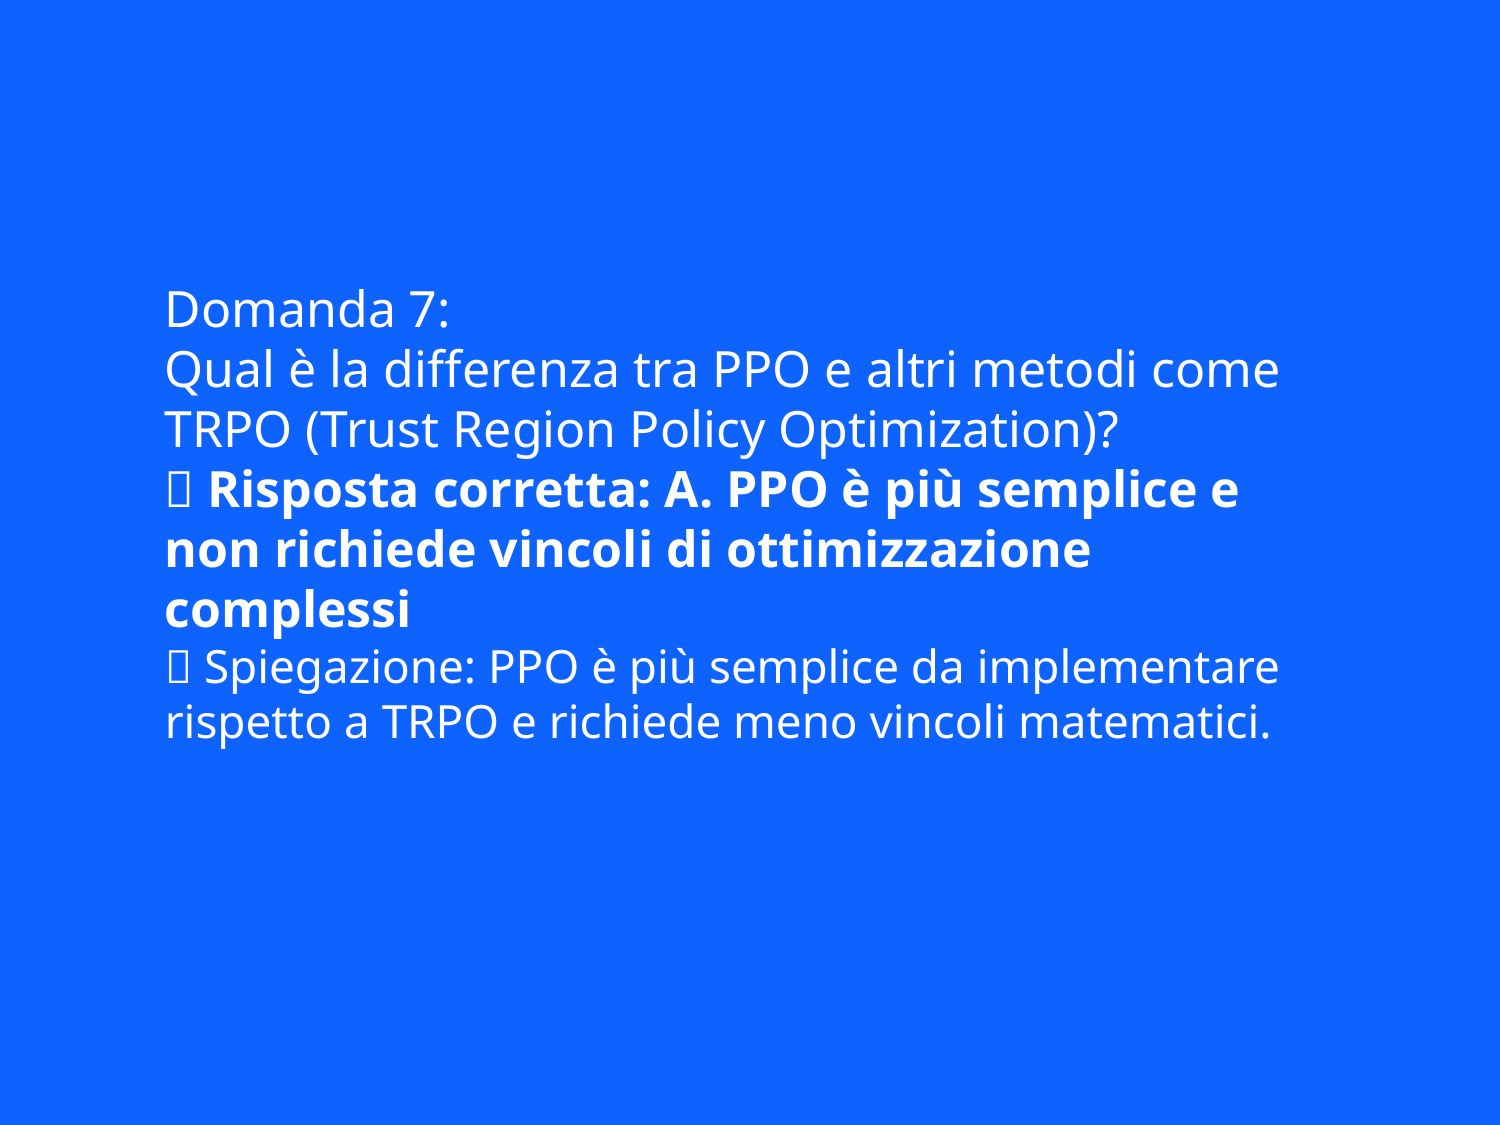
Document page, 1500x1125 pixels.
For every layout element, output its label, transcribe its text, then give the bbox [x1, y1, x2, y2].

text_box Domanda 7: Qual è la differenza tra PPO e altri metodi come TRPO (Trust Region Policy Optimization)? ✅ Risposta corretta: A. PPO è più semplice e non richiede vincoli di ottimizzazione complessi 📘 Spiegazione: PPO è più semplice da implementare rispetto a TRPO e richiede meno vincoli matematici. [149, 224, 1350, 755]
